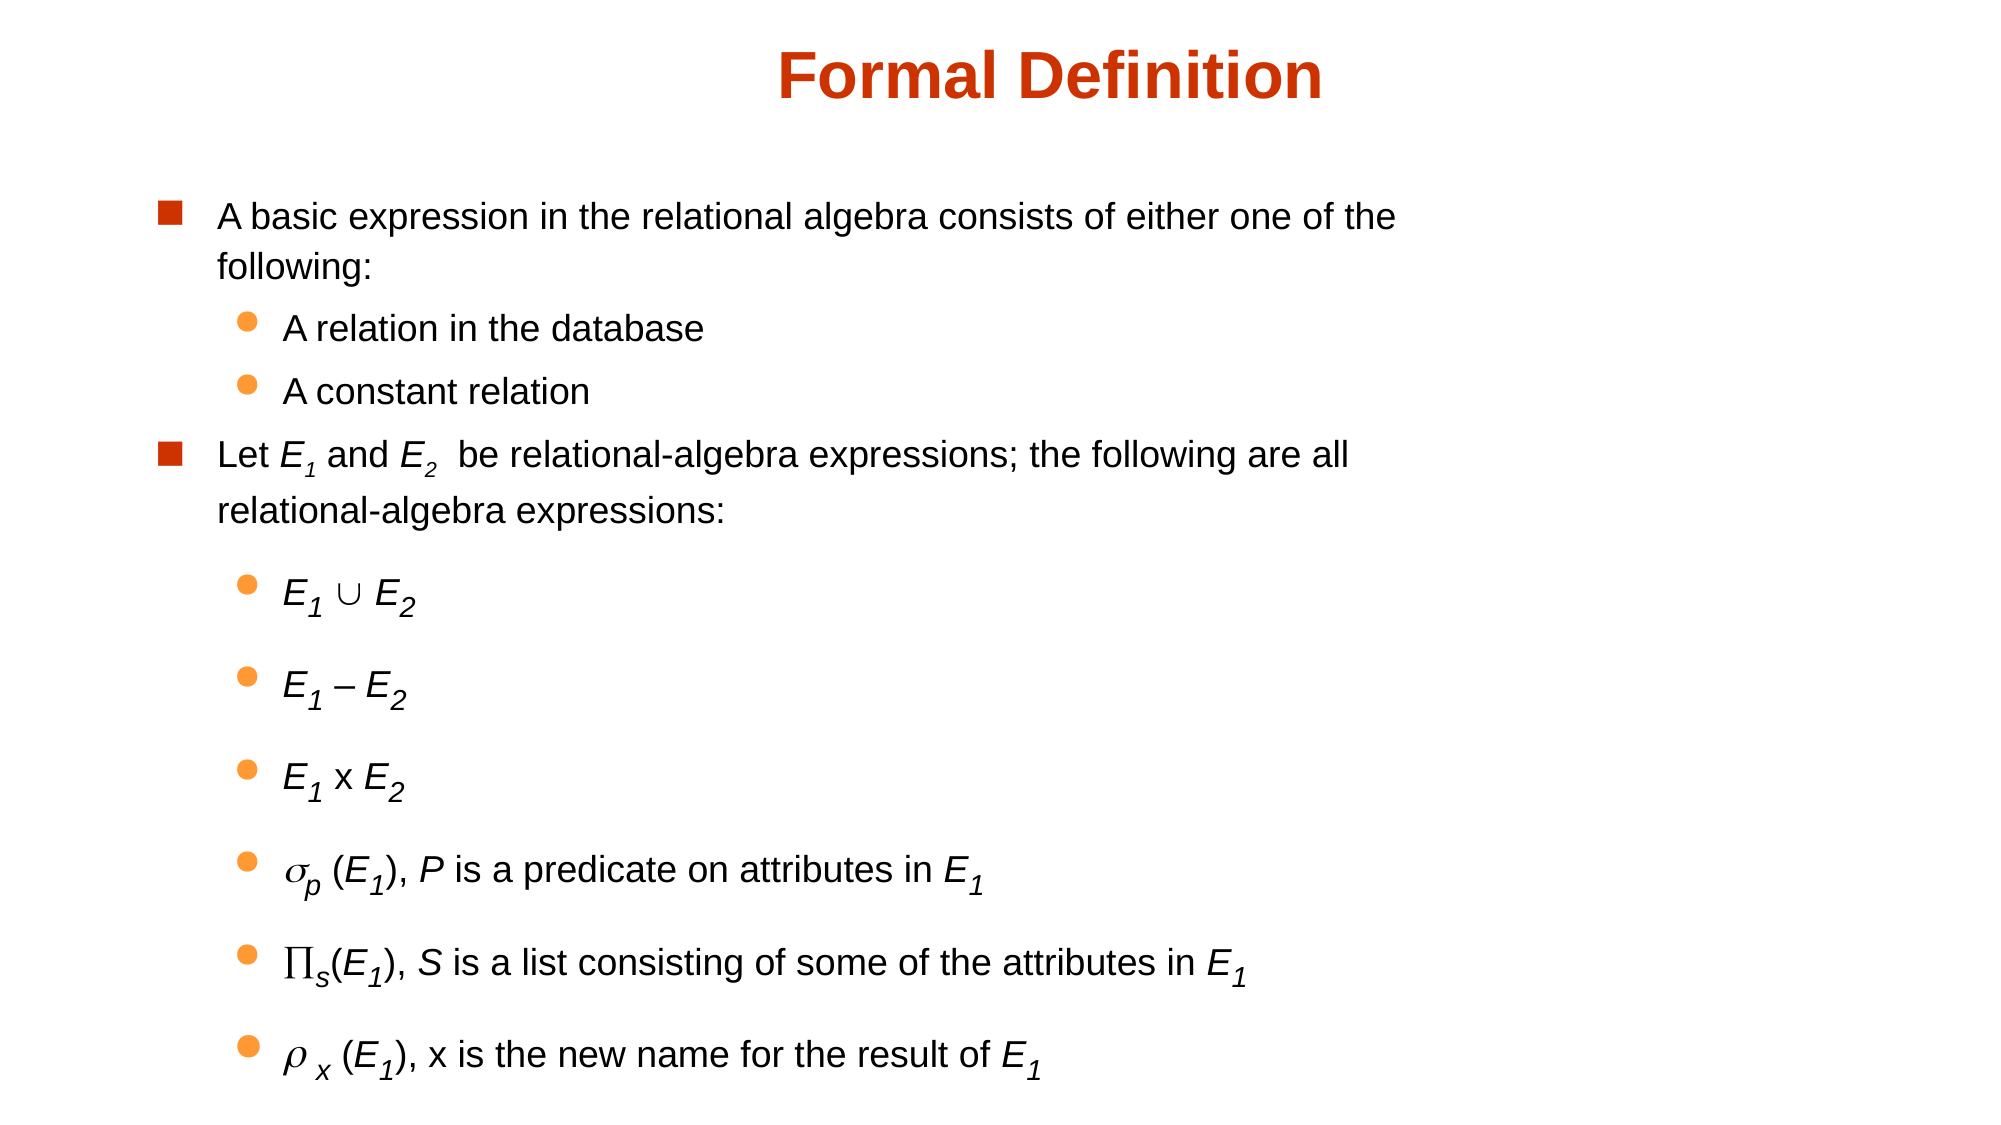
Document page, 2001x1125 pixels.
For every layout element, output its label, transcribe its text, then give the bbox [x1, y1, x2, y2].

title Formal Definition [167, 18, 1935, 120]
list A basic expression in the relational algebra consists of either one of the following: A relation in the database A constant relation Let E1 and E2 be relational-algebra expressions; the following are all relational-algebra expressions: E1  E2 E1 – E2 E1 x E2 p (E1), P is a predicate on attributes in E1 s(E1), S is a list consisting of some of the attributes in E1  x (E1), x is the new name for the result of E1 [145, 180, 1434, 981]
